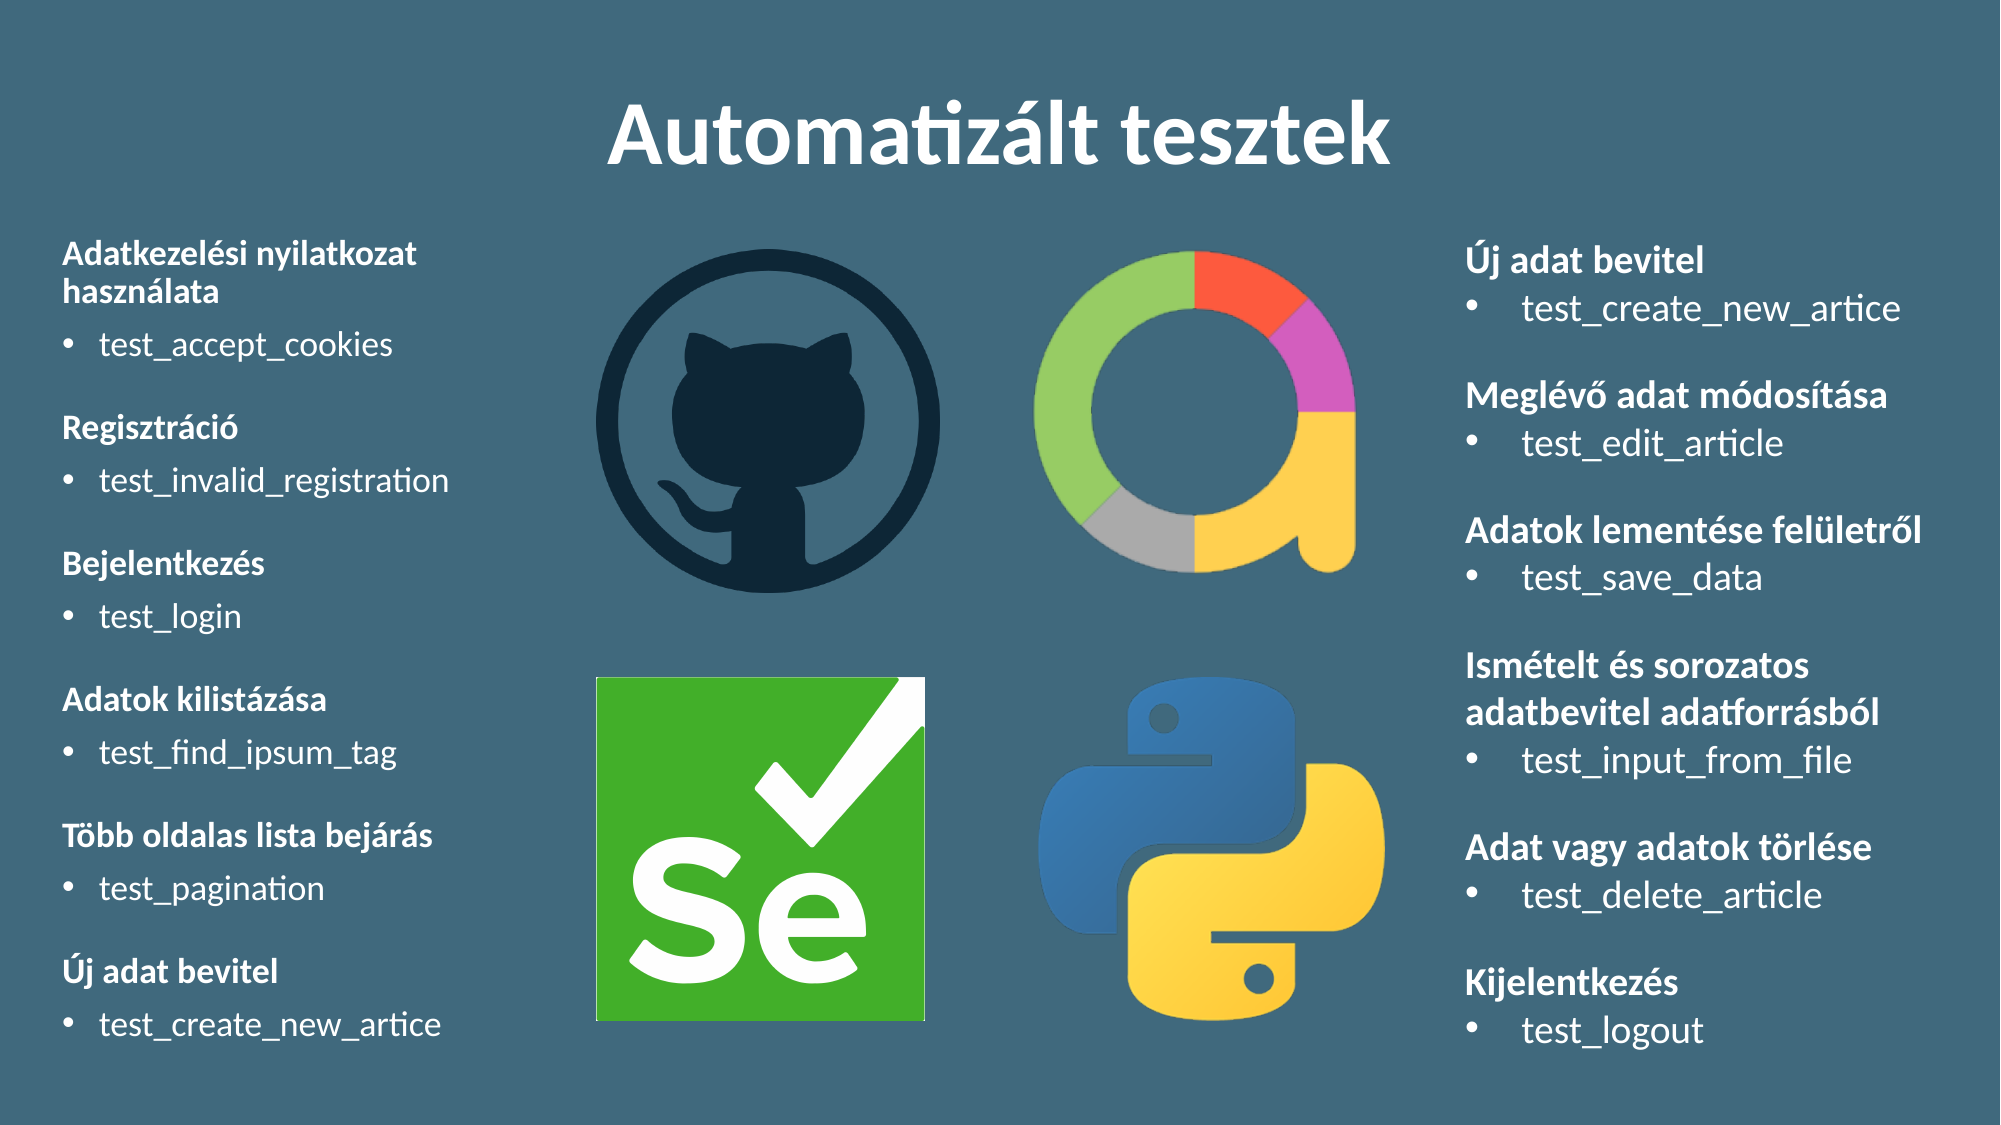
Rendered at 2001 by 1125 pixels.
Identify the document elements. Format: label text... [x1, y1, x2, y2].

picture [1038, 677, 1385, 1021]
picture [596, 677, 926, 1021]
text_box Új adat bevitel test_create_new_artice Meglévő adat módosítása test_edit_article Adatok lementése felületről test_save_data Ismételt és sorozatos adatbevitel adatforrásból test_input_from_file Adat vagy adatok törlése test_delete_article Kijelentkezés test_logout [1450, 226, 1953, 1061]
picture [596, 249, 940, 593]
title Automatizált tesztek [0, 27, 2000, 243]
picture [1023, 242, 1367, 586]
list Adatkezelési nyilatkozat használata test_accept_cookies Regisztráció test_invalid_registration Bejelentkezés test_login Adatok kilistázása test_find_ipsum_tag Több oldalas lista bejárás test_pagination Új adat bevitel test_create_new_artice [47, 226, 550, 1061]
